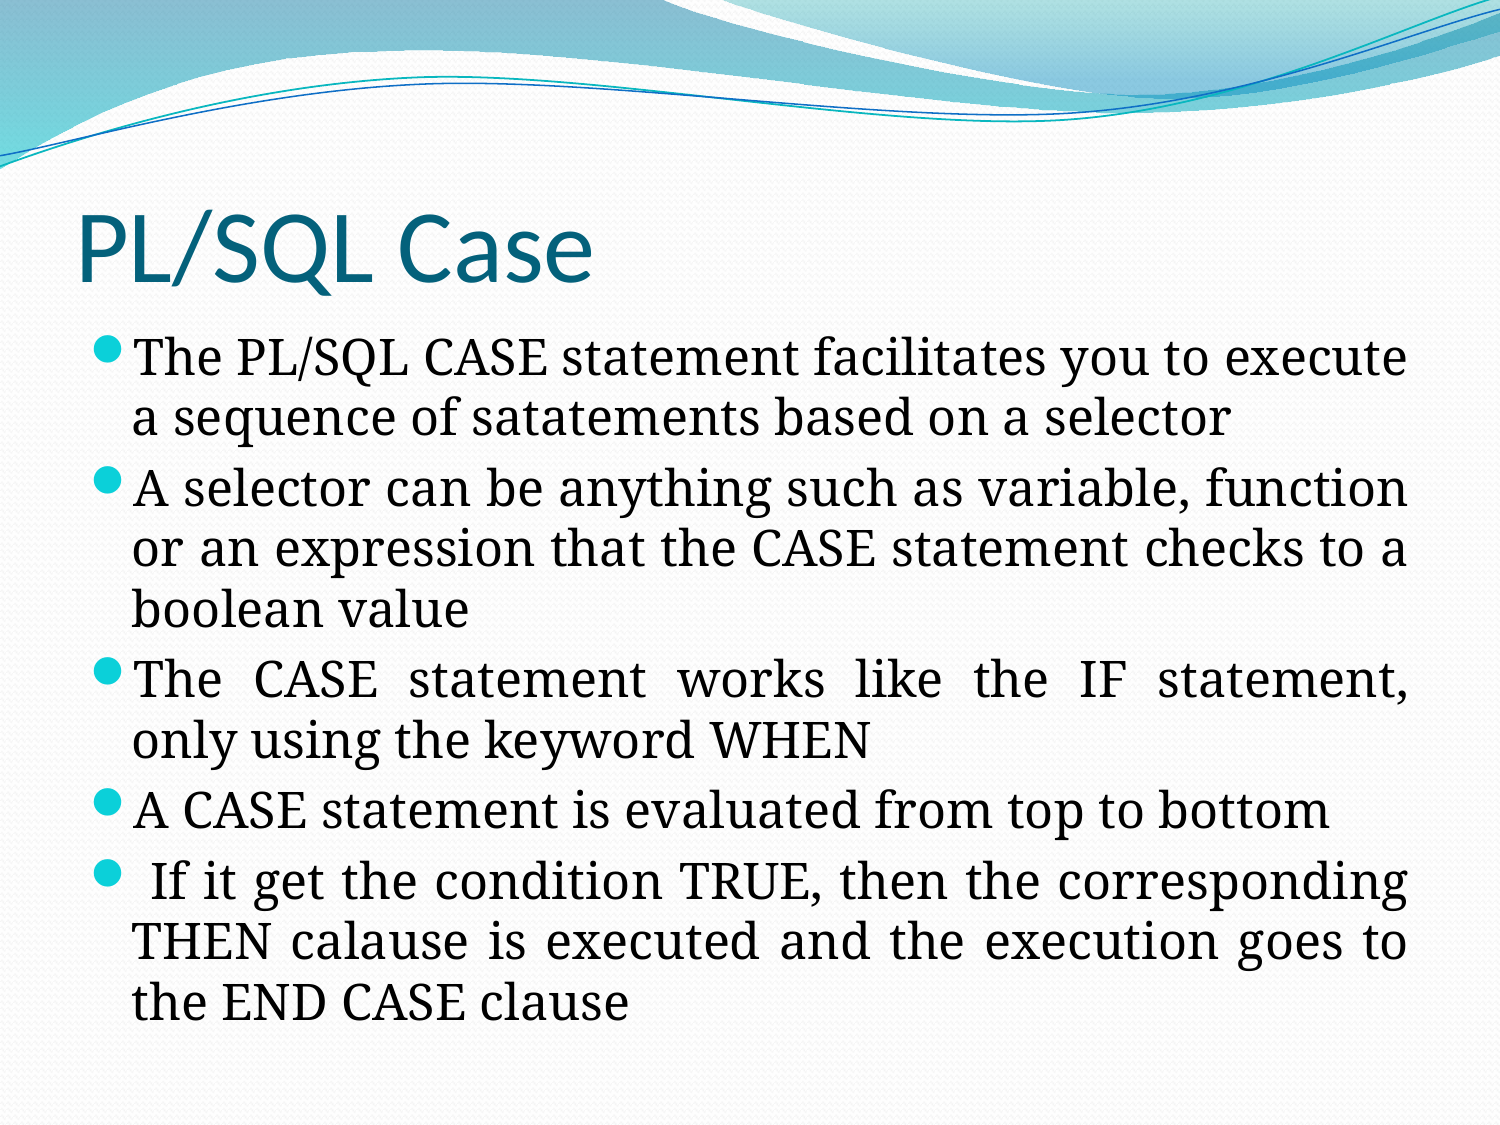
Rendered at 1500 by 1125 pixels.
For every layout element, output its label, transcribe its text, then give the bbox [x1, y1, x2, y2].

title PL/SQL Case [75, 115, 1425, 303]
list The PL/SQL CASE statement facilitates you to execute a sequence of satatements based on a selector A selector can be anything such as variable, function or an expression that the CASE statement checks to a boolean value The CASE statement works like the IF statement, only using the keyword WHEN A CASE statement is evaluated from top to bottom If it get the condition TRUE, then the corresponding THEN calause is executed and the execution goes to the END CASE clause [75, 317, 1425, 1100]
